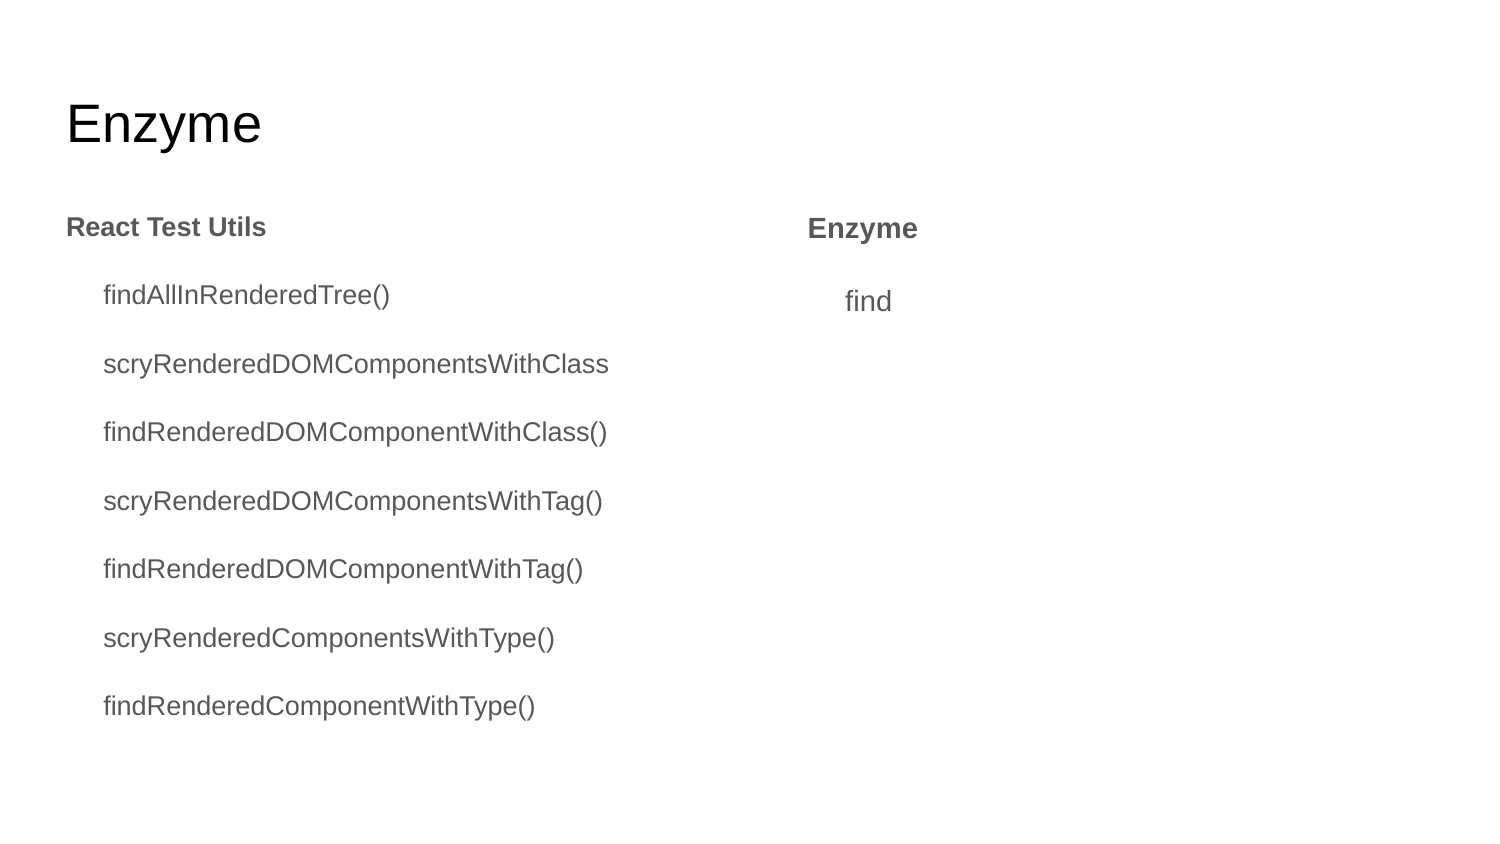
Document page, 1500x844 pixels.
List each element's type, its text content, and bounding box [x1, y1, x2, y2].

list Enzyme find [792, 188, 1450, 750]
title Enzyme [50, 72, 1450, 168]
list React Test Utils findAllInRenderedTree() scryRenderedDOMComponentsWithClass findRenderedDOMComponentWithClass() scryRenderedDOMComponentsWithTag() findRenderedDOMComponentWithTag() scryRenderedComponentsWithType() findRenderedComponentWithType() [50, 188, 708, 750]
